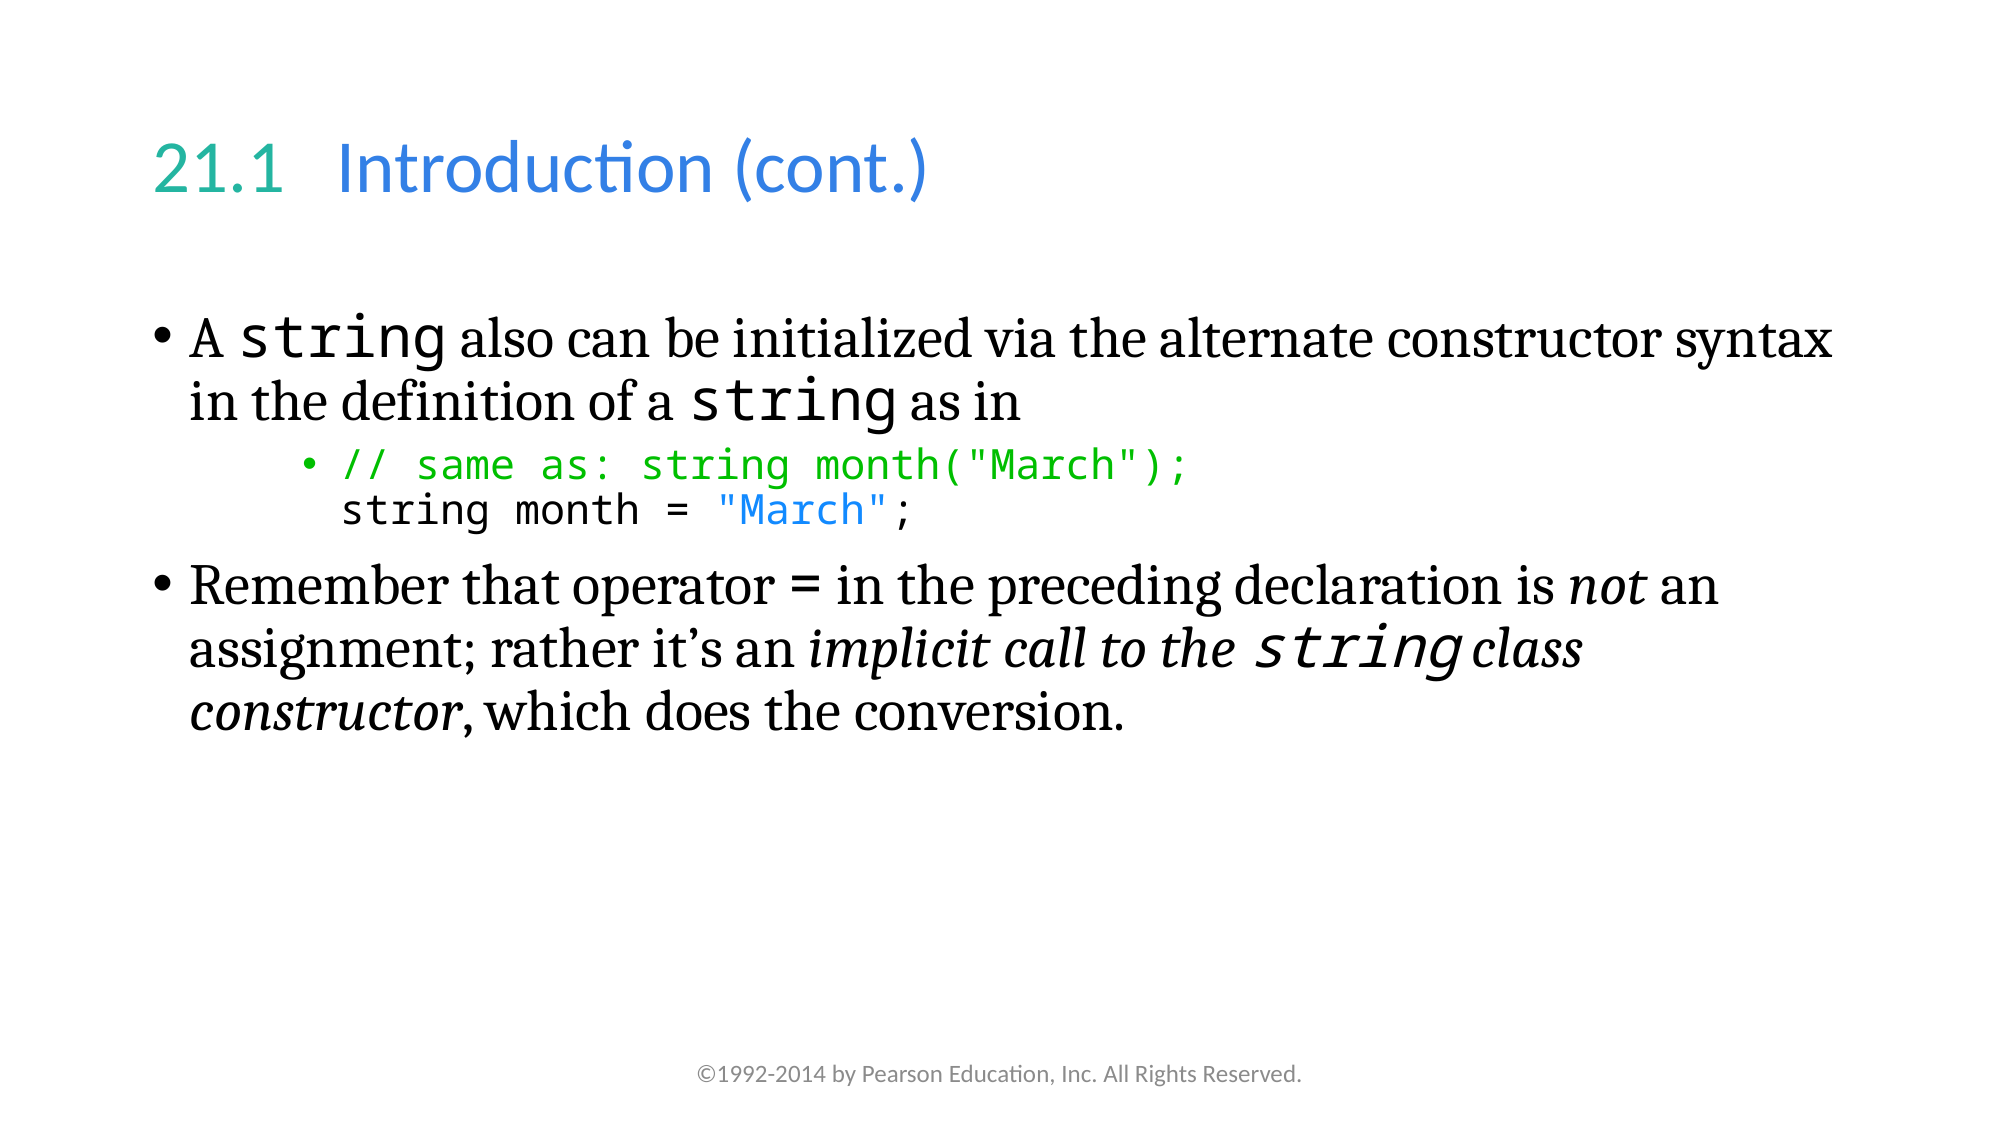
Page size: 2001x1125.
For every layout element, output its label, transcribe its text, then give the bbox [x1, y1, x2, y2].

list A string also can be initialized via the alternate constructor syntax in the definition of a string as in // same as: string month("March"); string month = "March"; Remember that operator = in the preceding declaration is not an assignment; rather it’s an implicit call to the string class constructor, which does the conversion. [137, 299, 1863, 1014]
title 21.1 Introduction (cont.) [137, 59, 1863, 278]
footer ©1992-2014 by Pearson Education, Inc. All Rights Reserved. [662, 1042, 1338, 1103]
